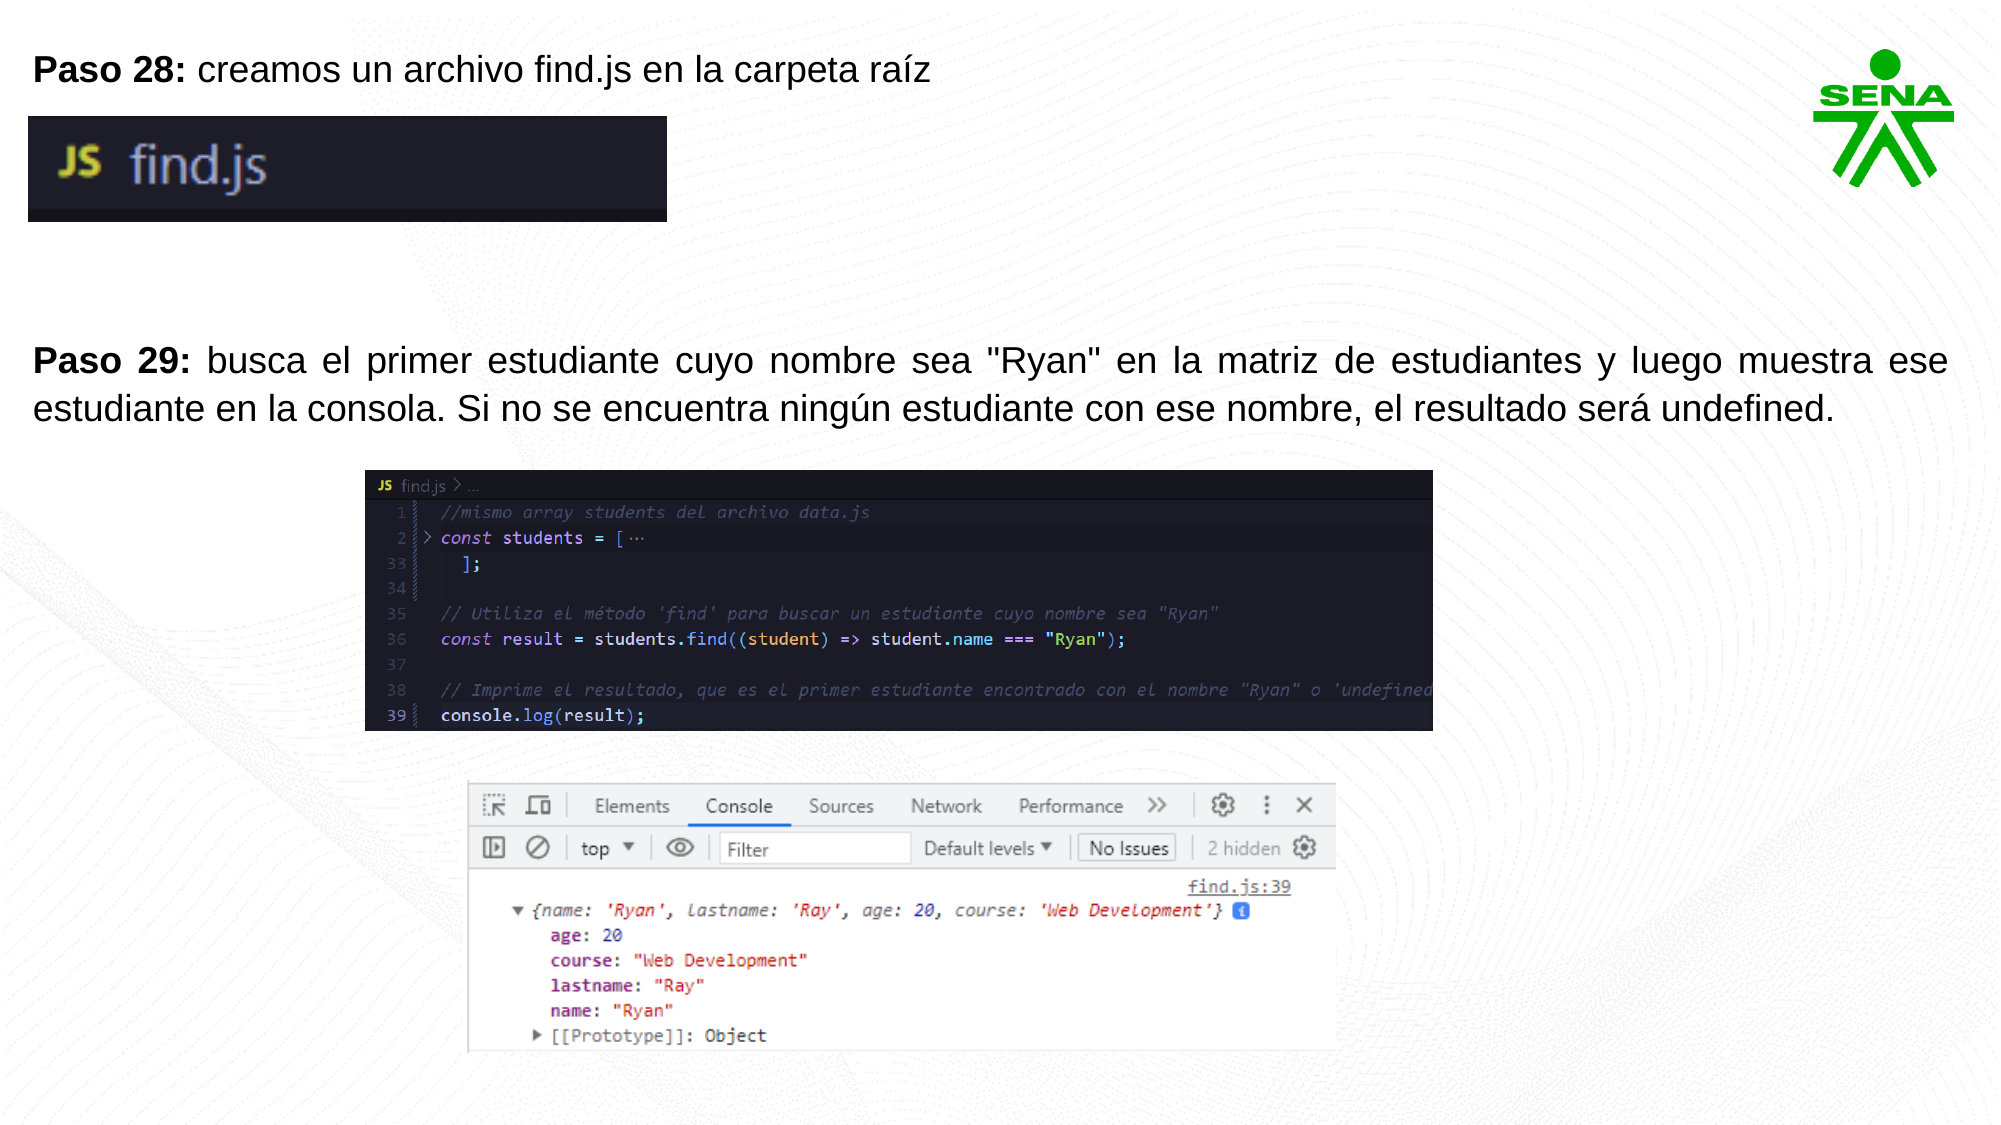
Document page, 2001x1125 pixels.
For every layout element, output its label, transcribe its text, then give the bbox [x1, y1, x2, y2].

text_box Paso 29: busca el primer estudiante cuyo nombre sea "Ryan" en la matriz de estudiantes y luego muestra ese estudiante en la consola. Si no se encuentra ningún estudiante con ese nombre, el resultado será undefined. [18, 325, 1964, 437]
picture [0, 0, 2000, 1125]
text_box Paso 28: creamos un archivo find.js en la carpeta raíz [18, 34, 1018, 97]
